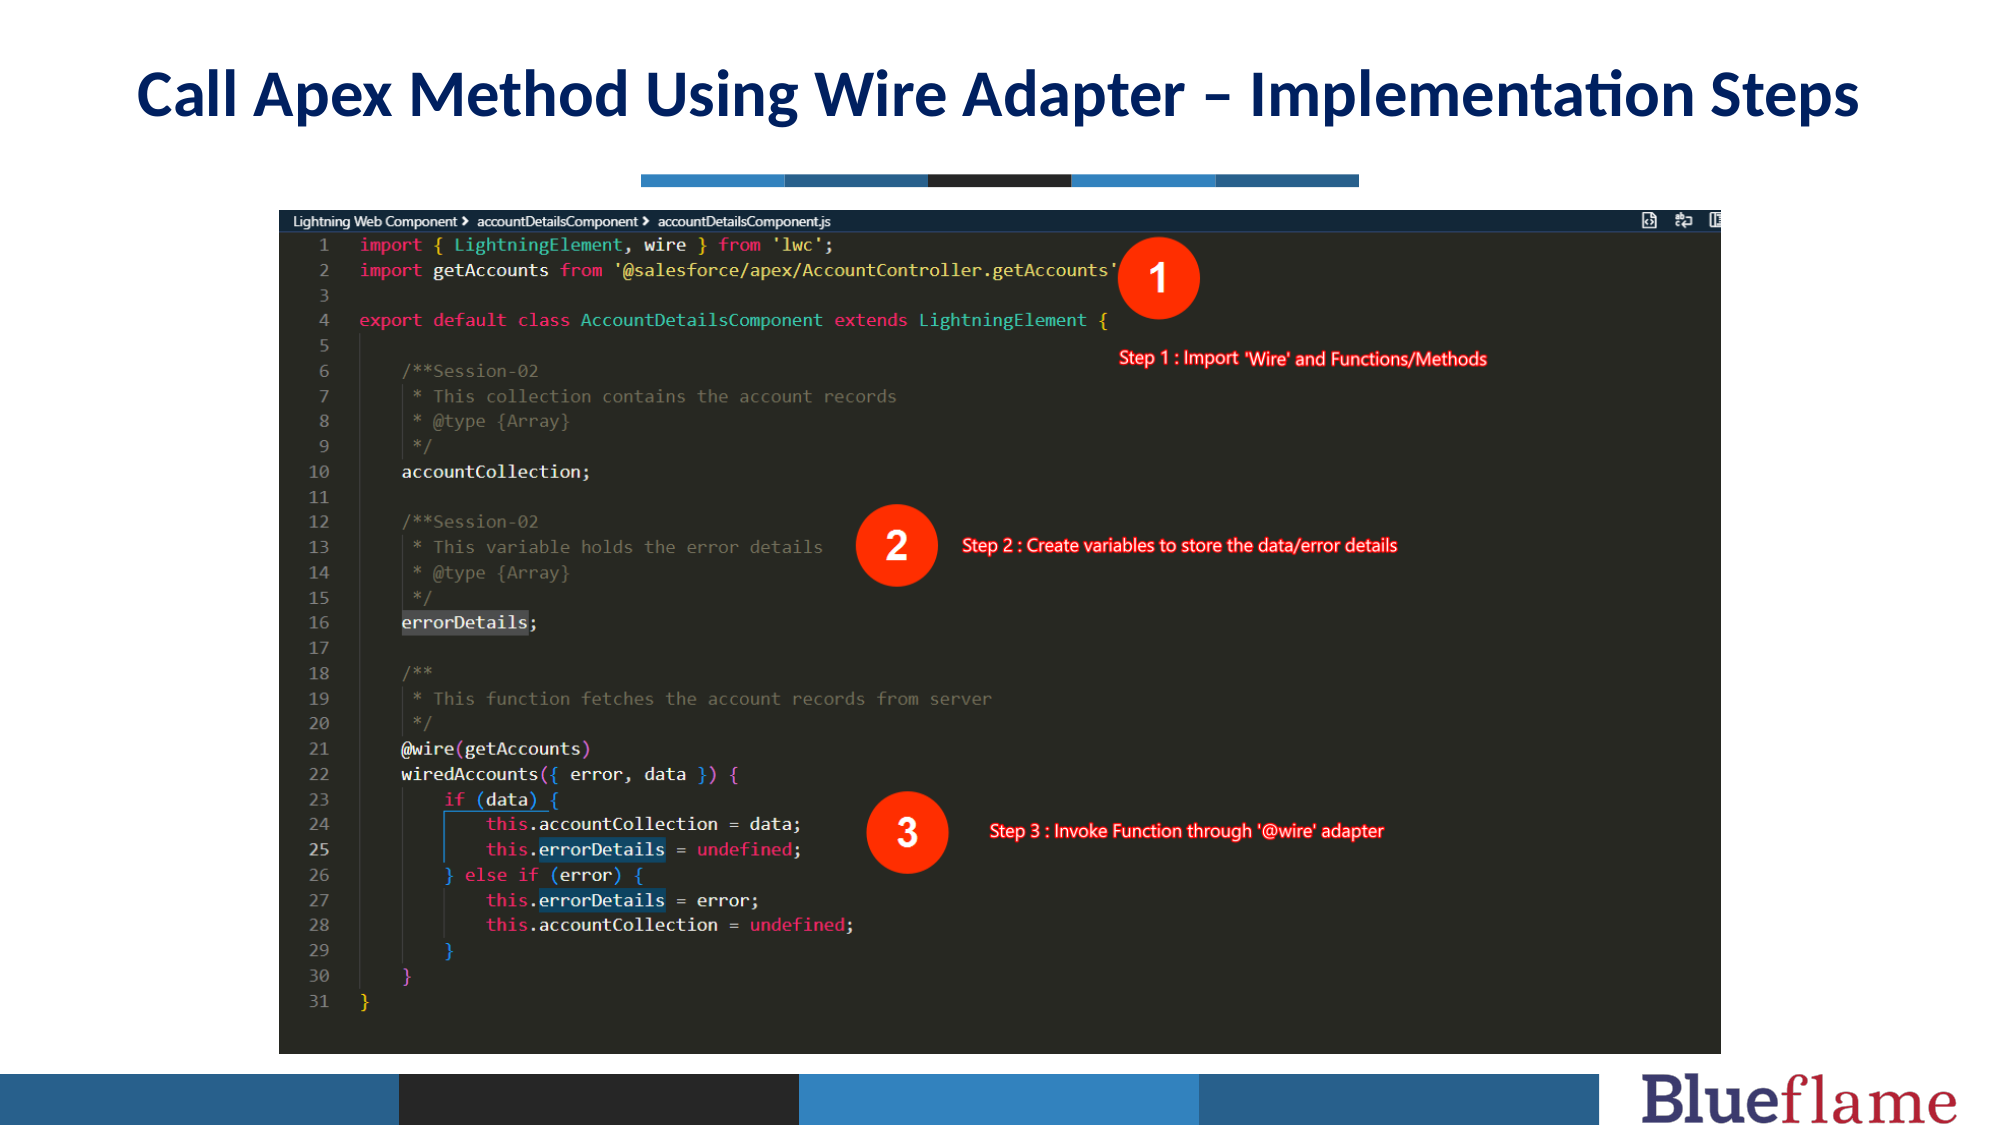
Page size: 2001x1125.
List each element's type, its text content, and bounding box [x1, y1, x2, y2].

list Call Apex Method Using Wire Adapter – Implementation Steps [61, 50, 1939, 154]
picture [279, 210, 1721, 1054]
picture [1641, 1073, 1973, 1125]
